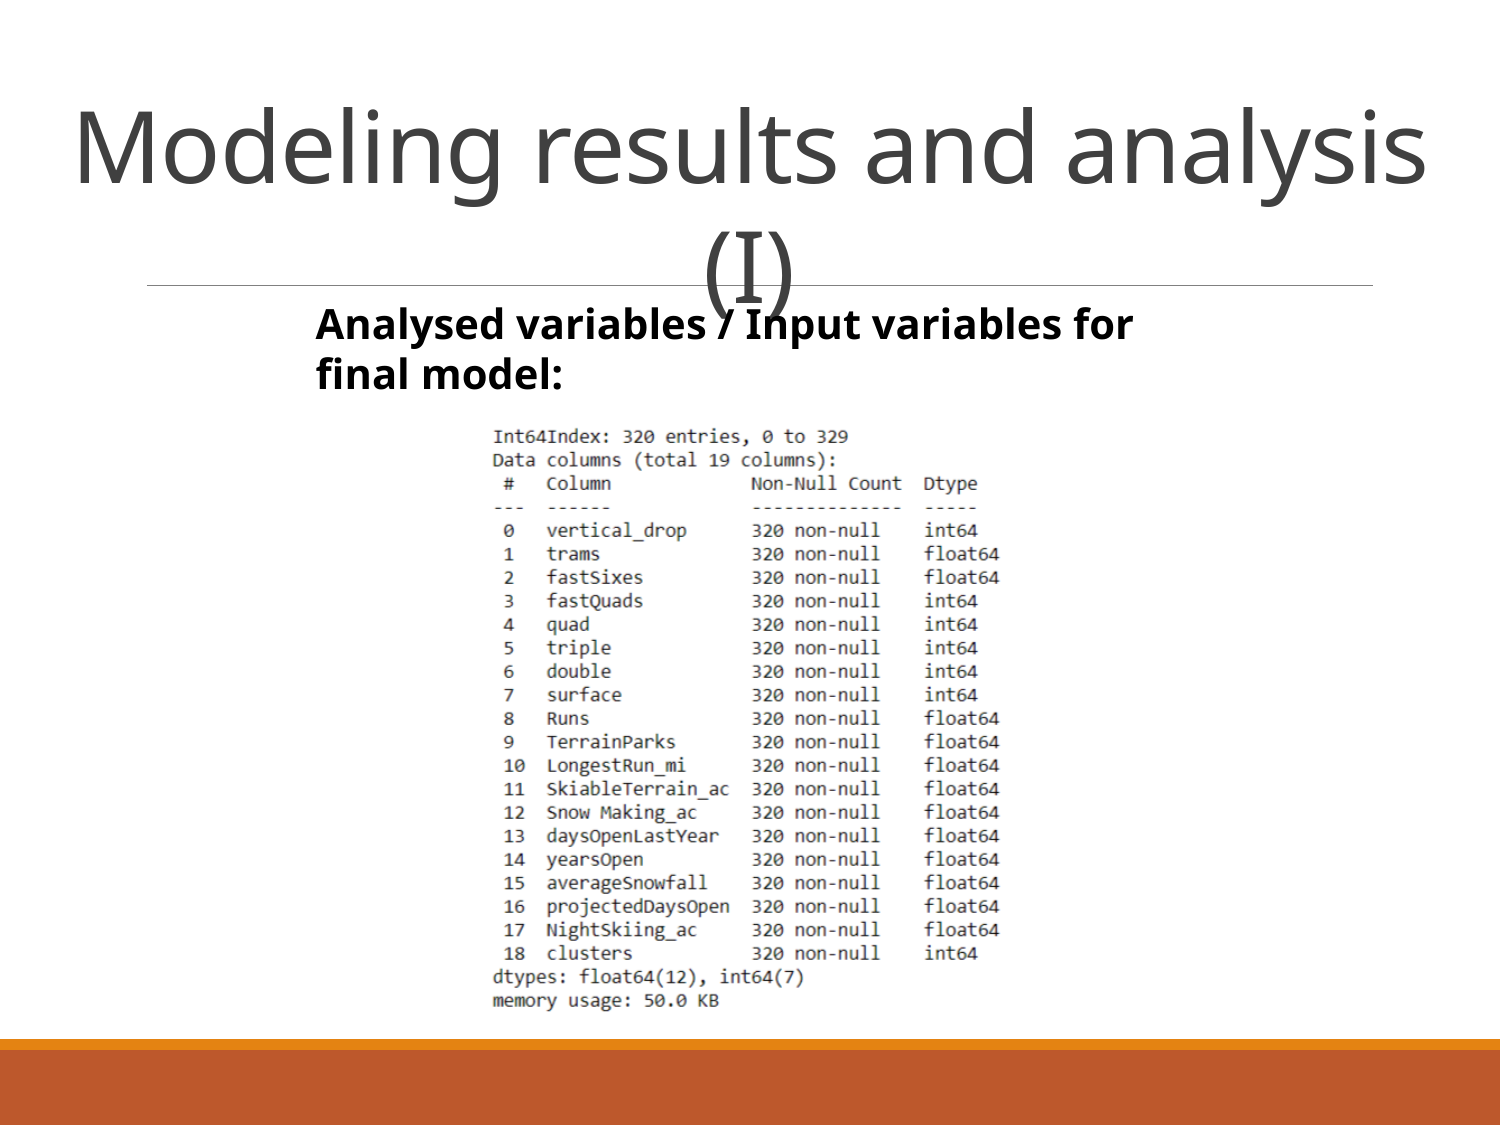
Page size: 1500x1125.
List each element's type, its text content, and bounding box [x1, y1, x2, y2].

picture [476, 424, 1024, 1019]
title Modeling results and analysis (I) [28, 83, 1472, 213]
text_box Analysed variables / Input variables for final model: [300, 290, 1200, 385]
